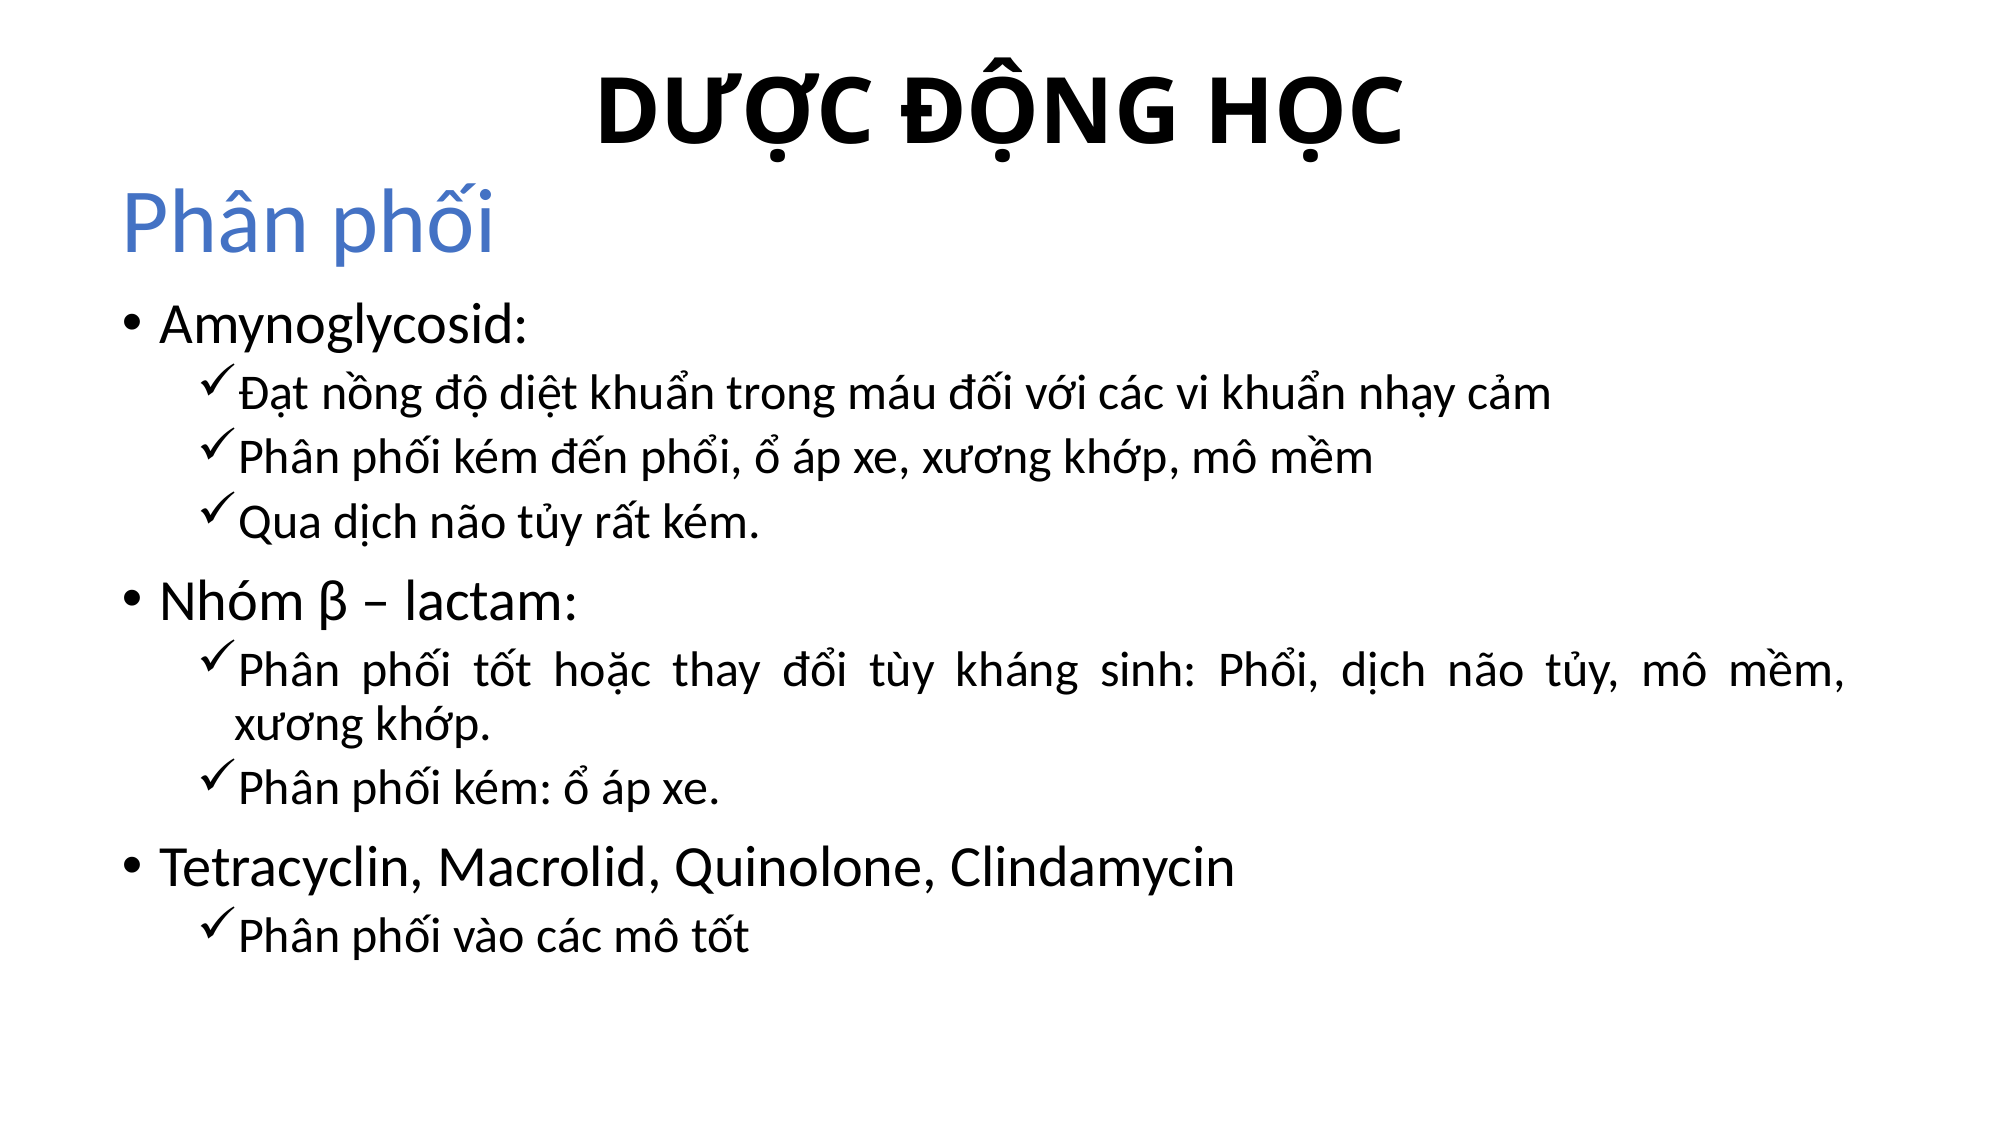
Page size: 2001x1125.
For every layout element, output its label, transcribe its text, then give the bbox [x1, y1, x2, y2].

title DƯỢC ĐỘNG HỌC [137, 59, 1863, 165]
list Phân phối Amynoglycosid: Đạt nồng độ diệt khuẩn trong máu đối với các vi khuẩn nhạy cảm Phân phối kém đến phổi, ổ áp xe, xương khớp, mô mềm Qua dịch não tủy rất kém. Nhóm β – lactam: Phân phối tốt hoặc thay đổi tùy kháng sinh: Phổi, dịch não tủy, mô mềm, xương khớp. Phân phối kém: ổ áp xe. Tetracyclin, Macrolid, Quinolone, Clindamycin Phân phối vào các mô tốt [106, 165, 1863, 1014]
